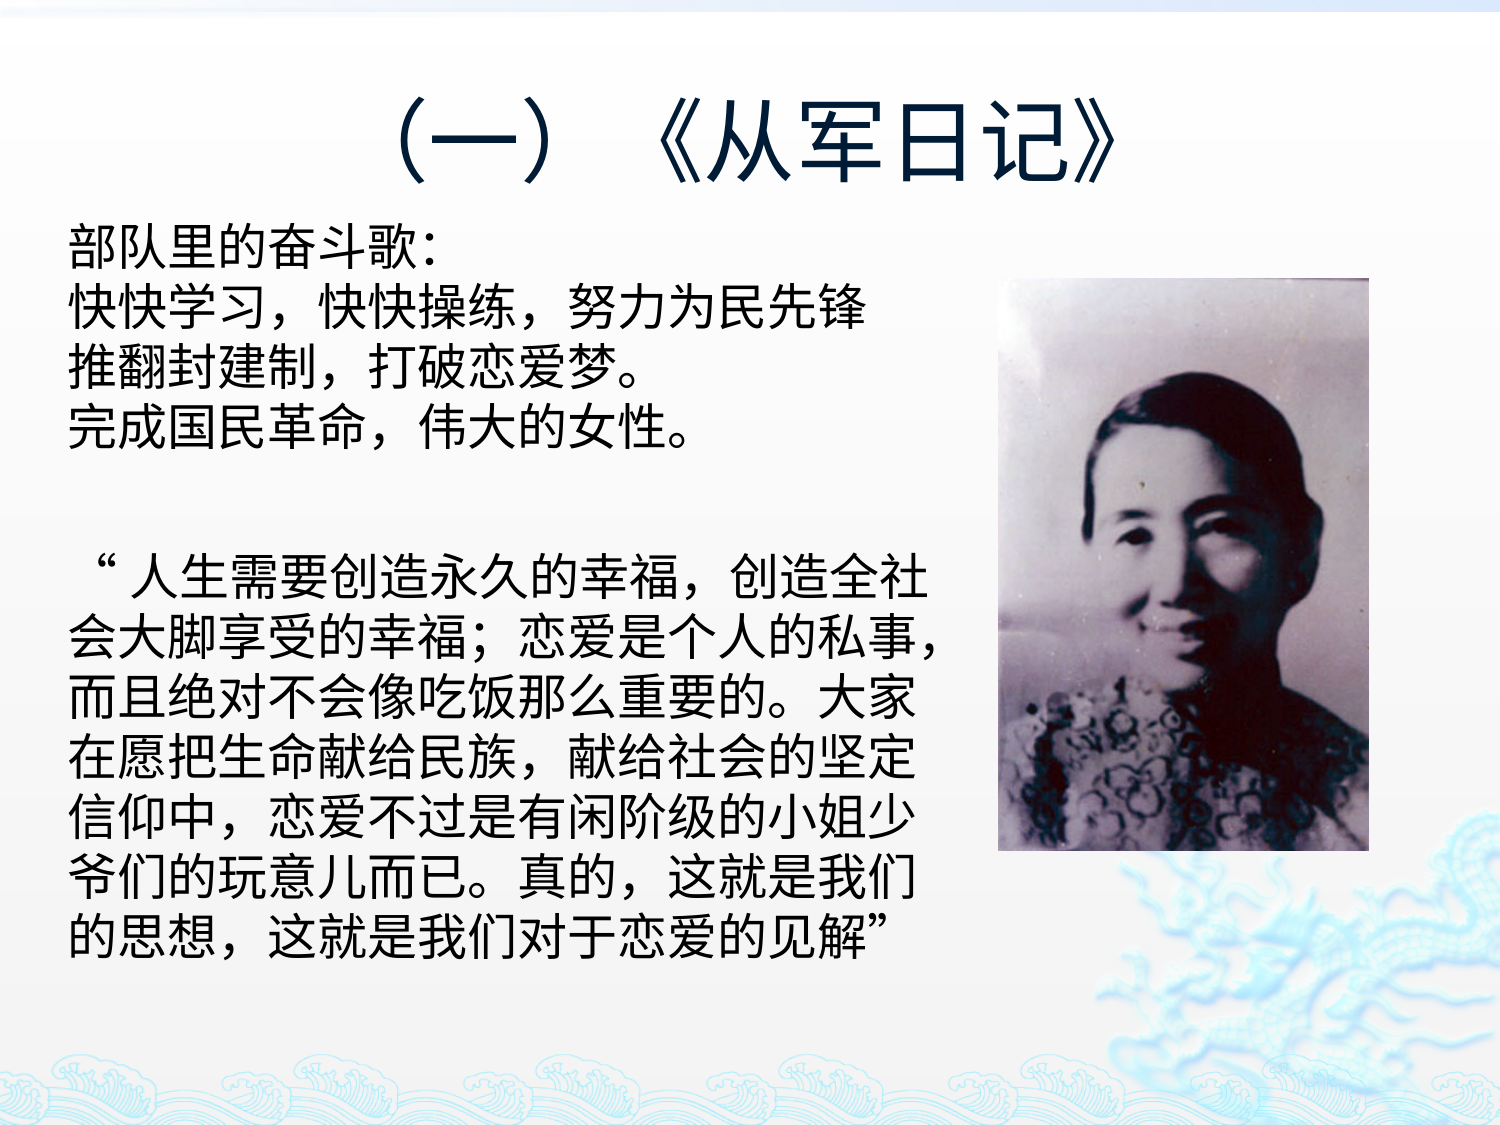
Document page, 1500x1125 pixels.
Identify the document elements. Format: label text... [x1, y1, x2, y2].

text_box 部队里的奋斗歌： 快快学习，快快操练，努力为民先锋 推翻封建制，打破恋爱梦。 完成国民革命，伟大的女性。 “人生需要创造永久的幸福，创造全社会大脚享受的幸福；恋爱是个人的私事，而且绝对不会像吃饭那么重要的。大家在愿把生命献给民族，献给社会的坚定信仰中，恋爱不过是有闲阶级的小姐少爷们的玩意儿而已。真的，这就是我们的思想，这就是我们对于恋爱的见解” [53, 208, 963, 1018]
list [997, 278, 1370, 852]
title （一）《从军日记》 [75, 45, 1425, 233]
